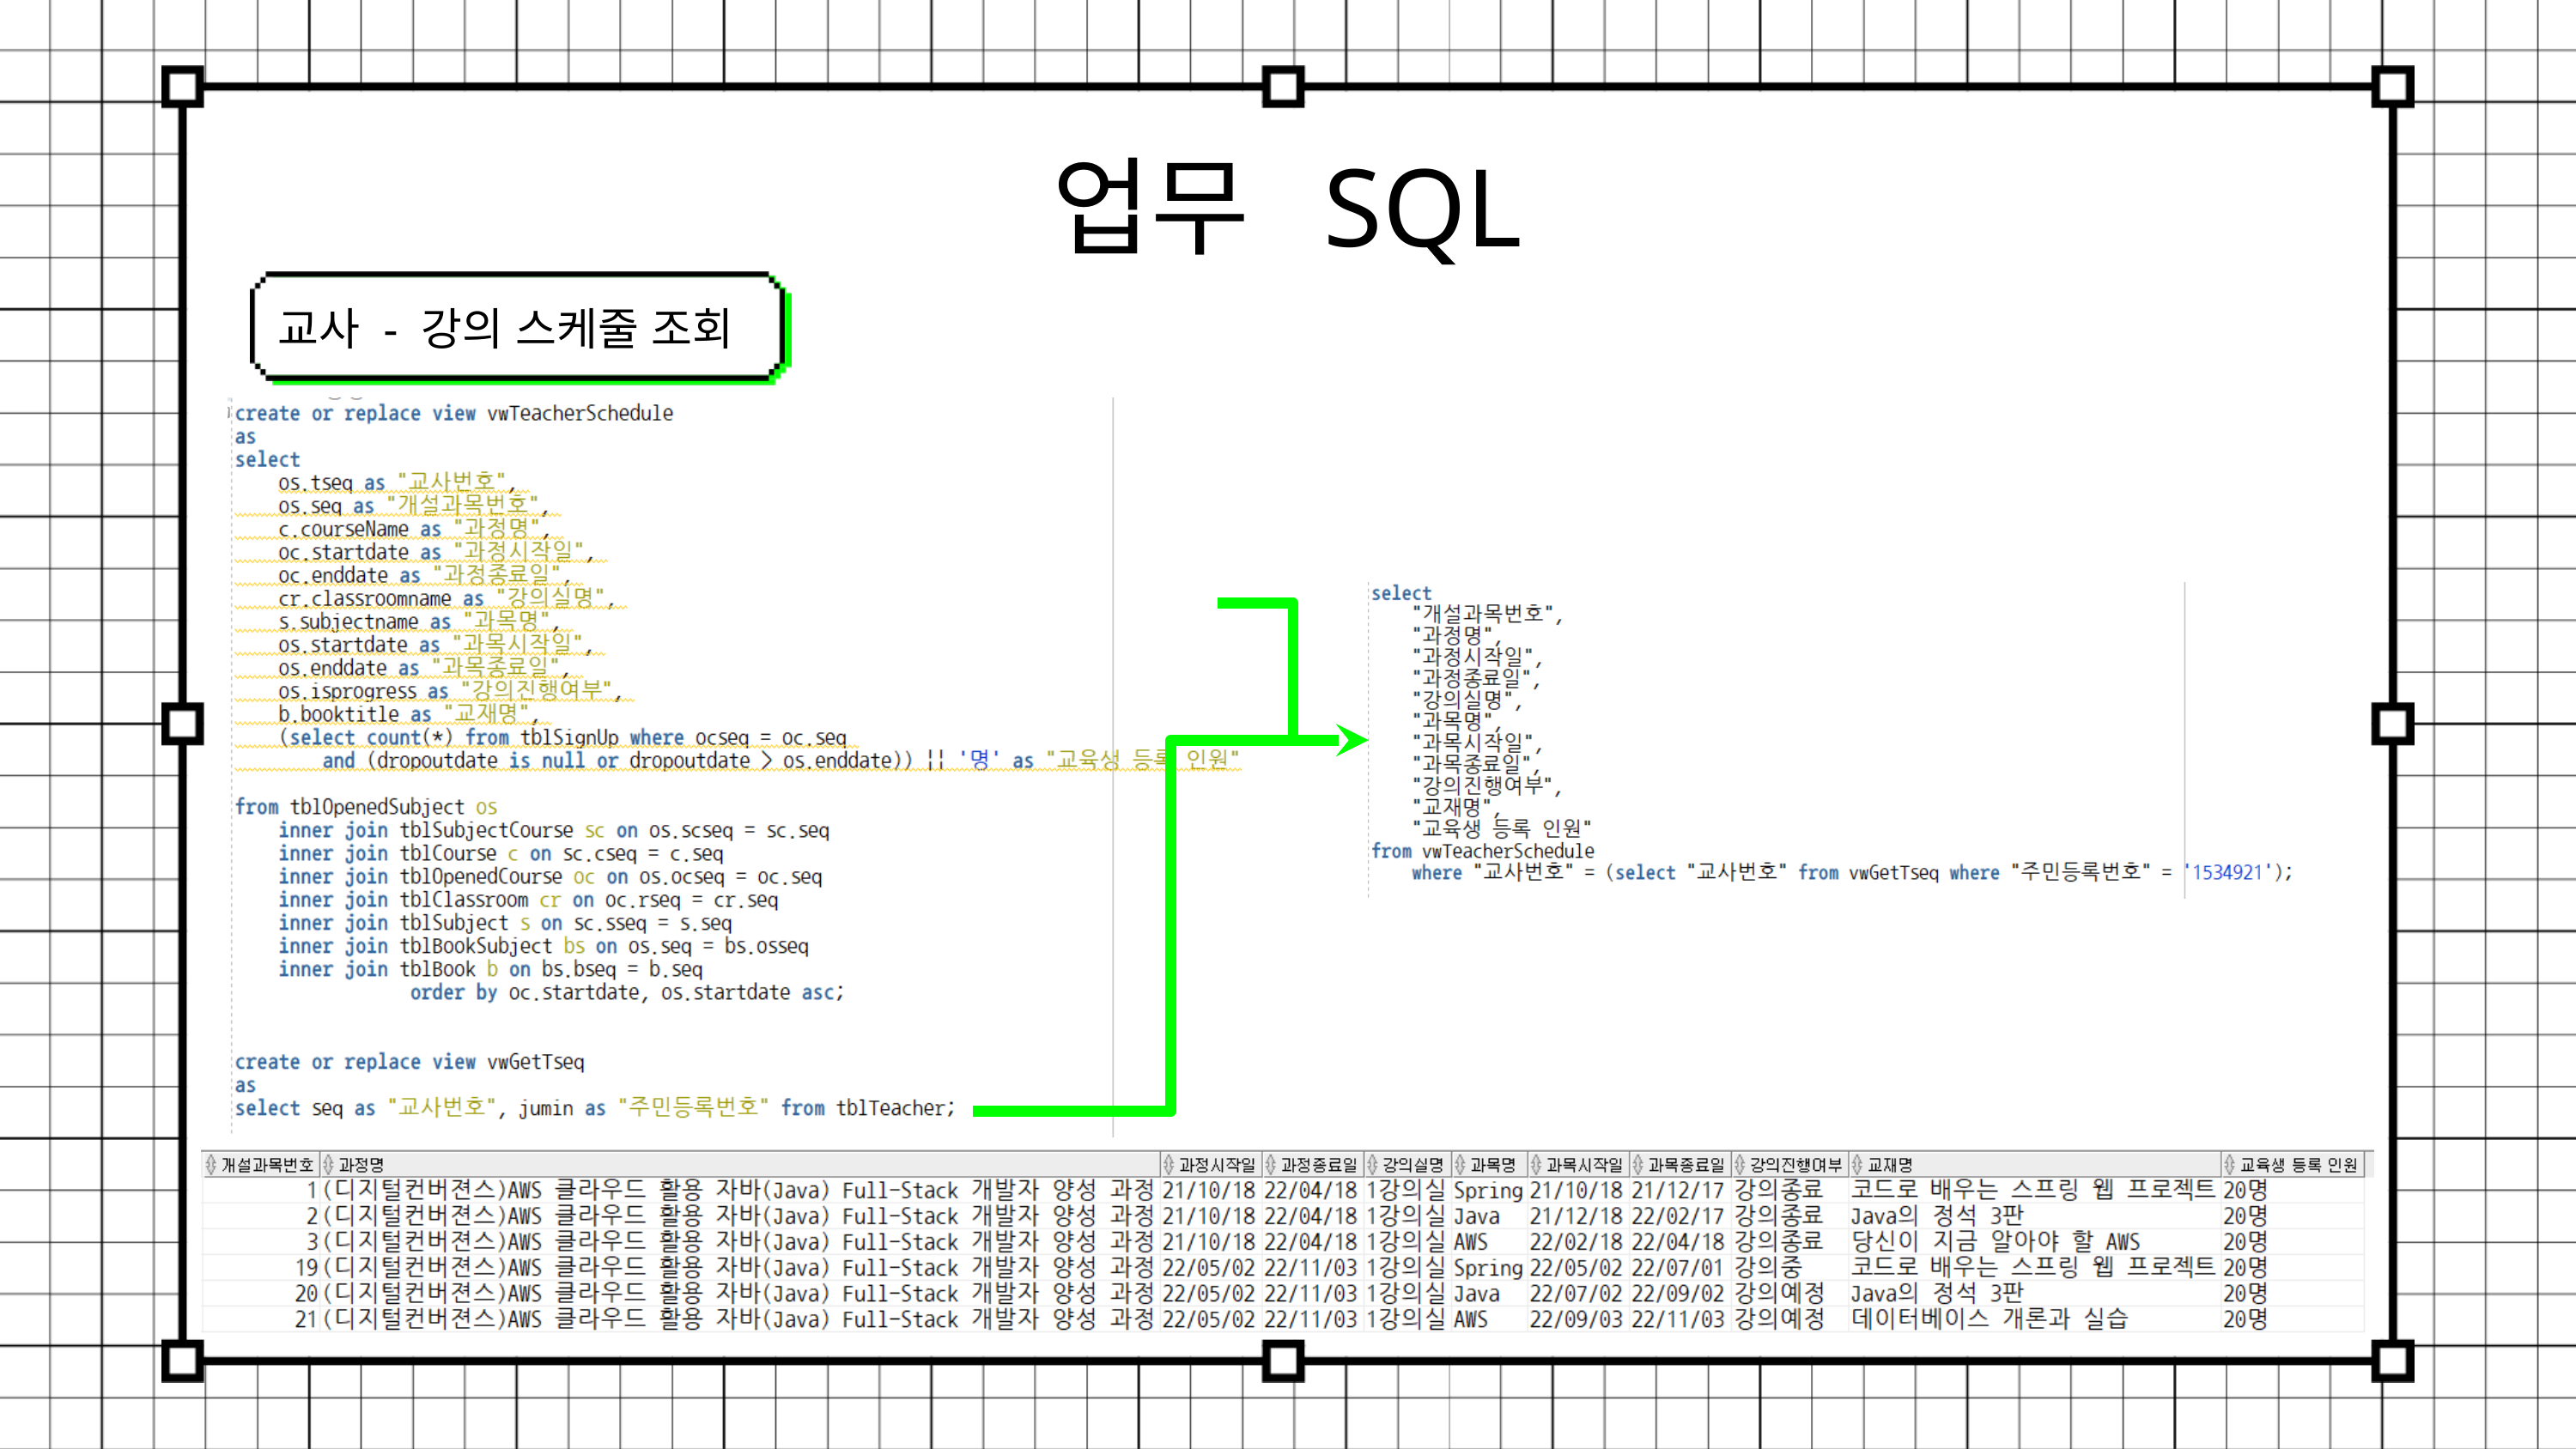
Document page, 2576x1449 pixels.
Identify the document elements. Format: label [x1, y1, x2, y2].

text_box [1217, 603, 1369, 739]
text_box [0, 221, 1059, 440]
text_box [973, 739, 1369, 1112]
picture [0, 0, 2576, 1449]
